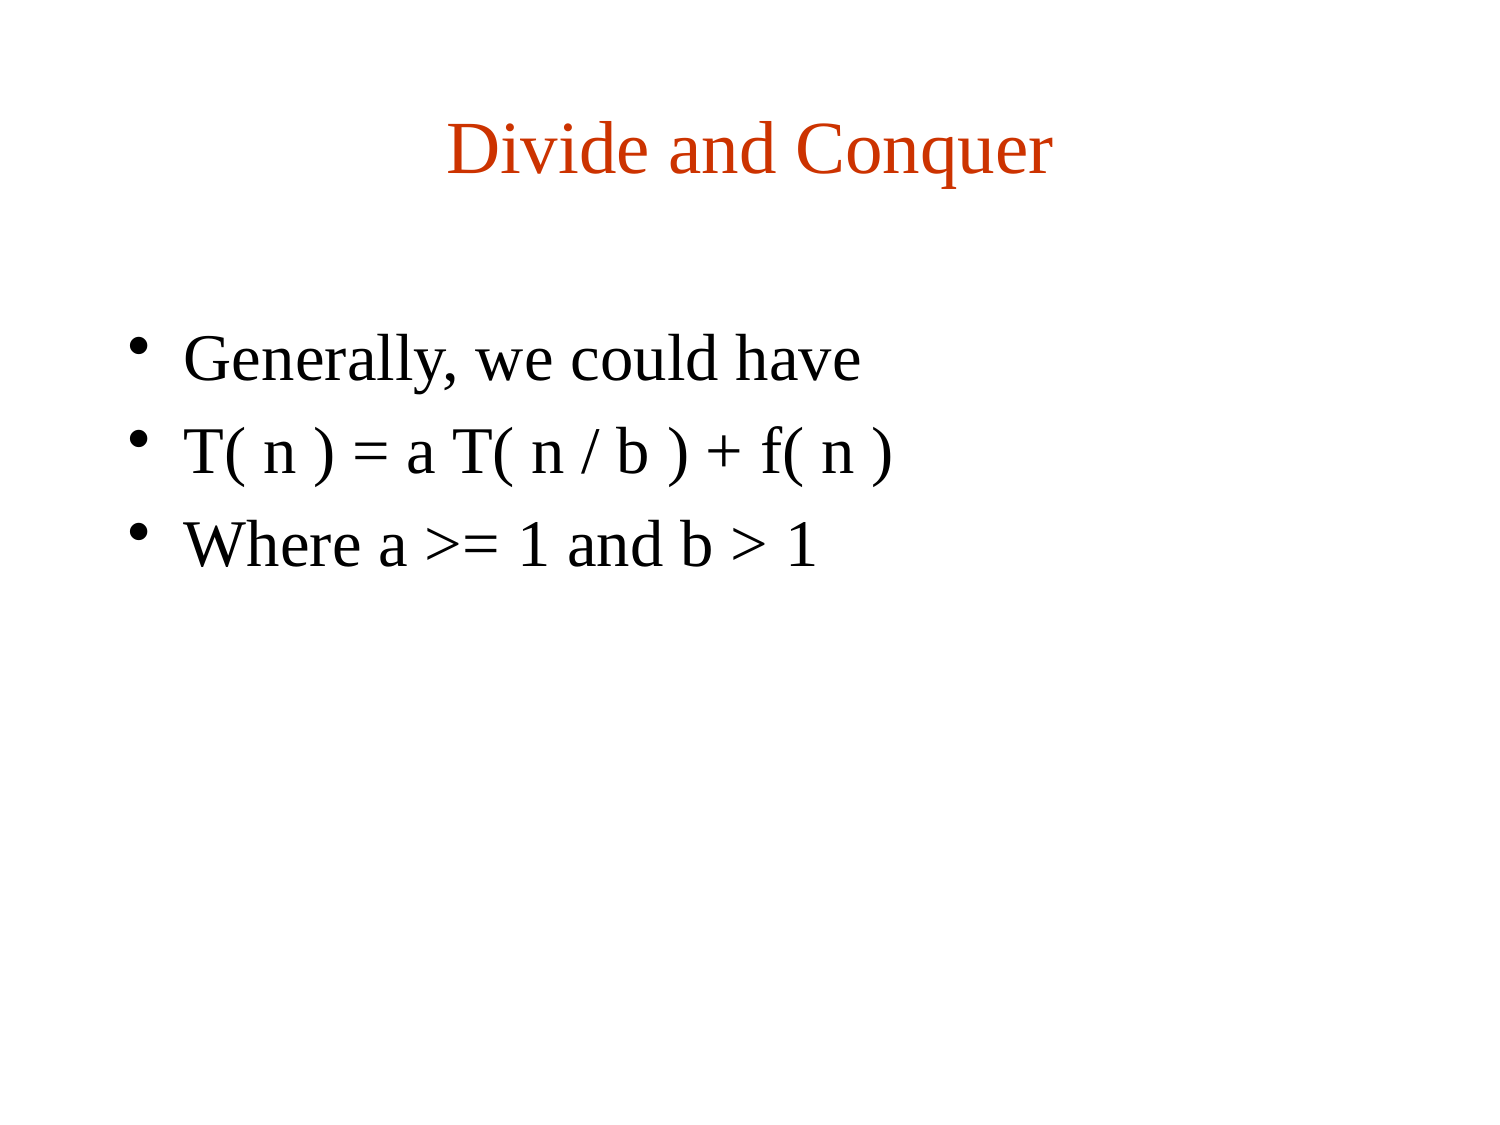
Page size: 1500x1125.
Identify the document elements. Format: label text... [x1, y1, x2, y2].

title Divide and Conquer [112, 99, 1388, 188]
list Generally, we could have T( n ) = a T( n / b ) + f( n ) Where a >= 1 and b > 1 [112, 212, 1388, 1063]
